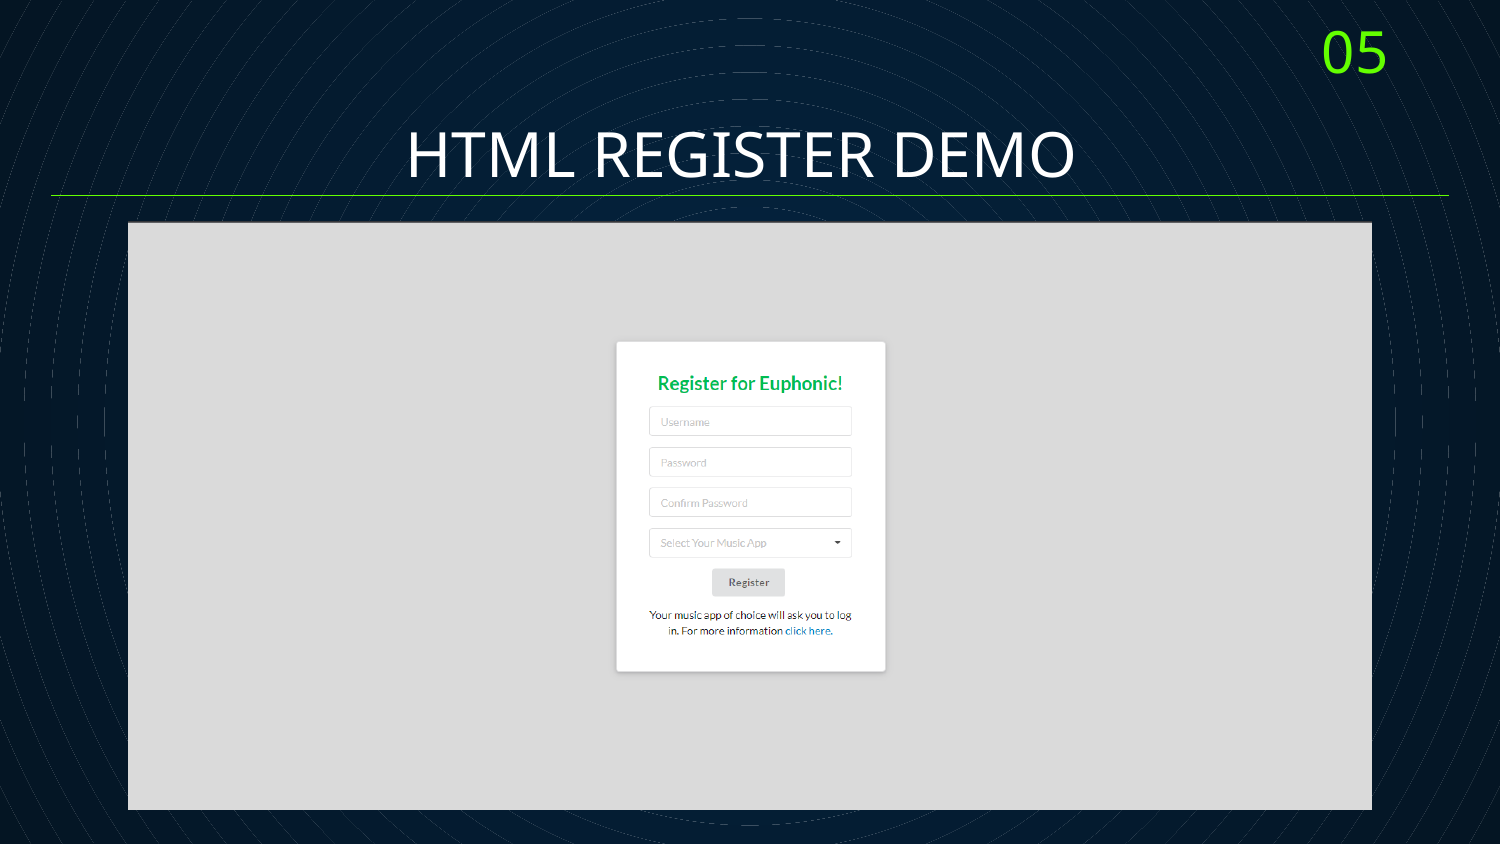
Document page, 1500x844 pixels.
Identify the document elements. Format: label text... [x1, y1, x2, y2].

picture [127, 221, 1373, 811]
title HTML REGISTER DEMO [51, 105, 1449, 195]
title 05 [1306, 0, 1500, 100]
title HTML REGISTER DEMO [51, 202, 1449, 206]
